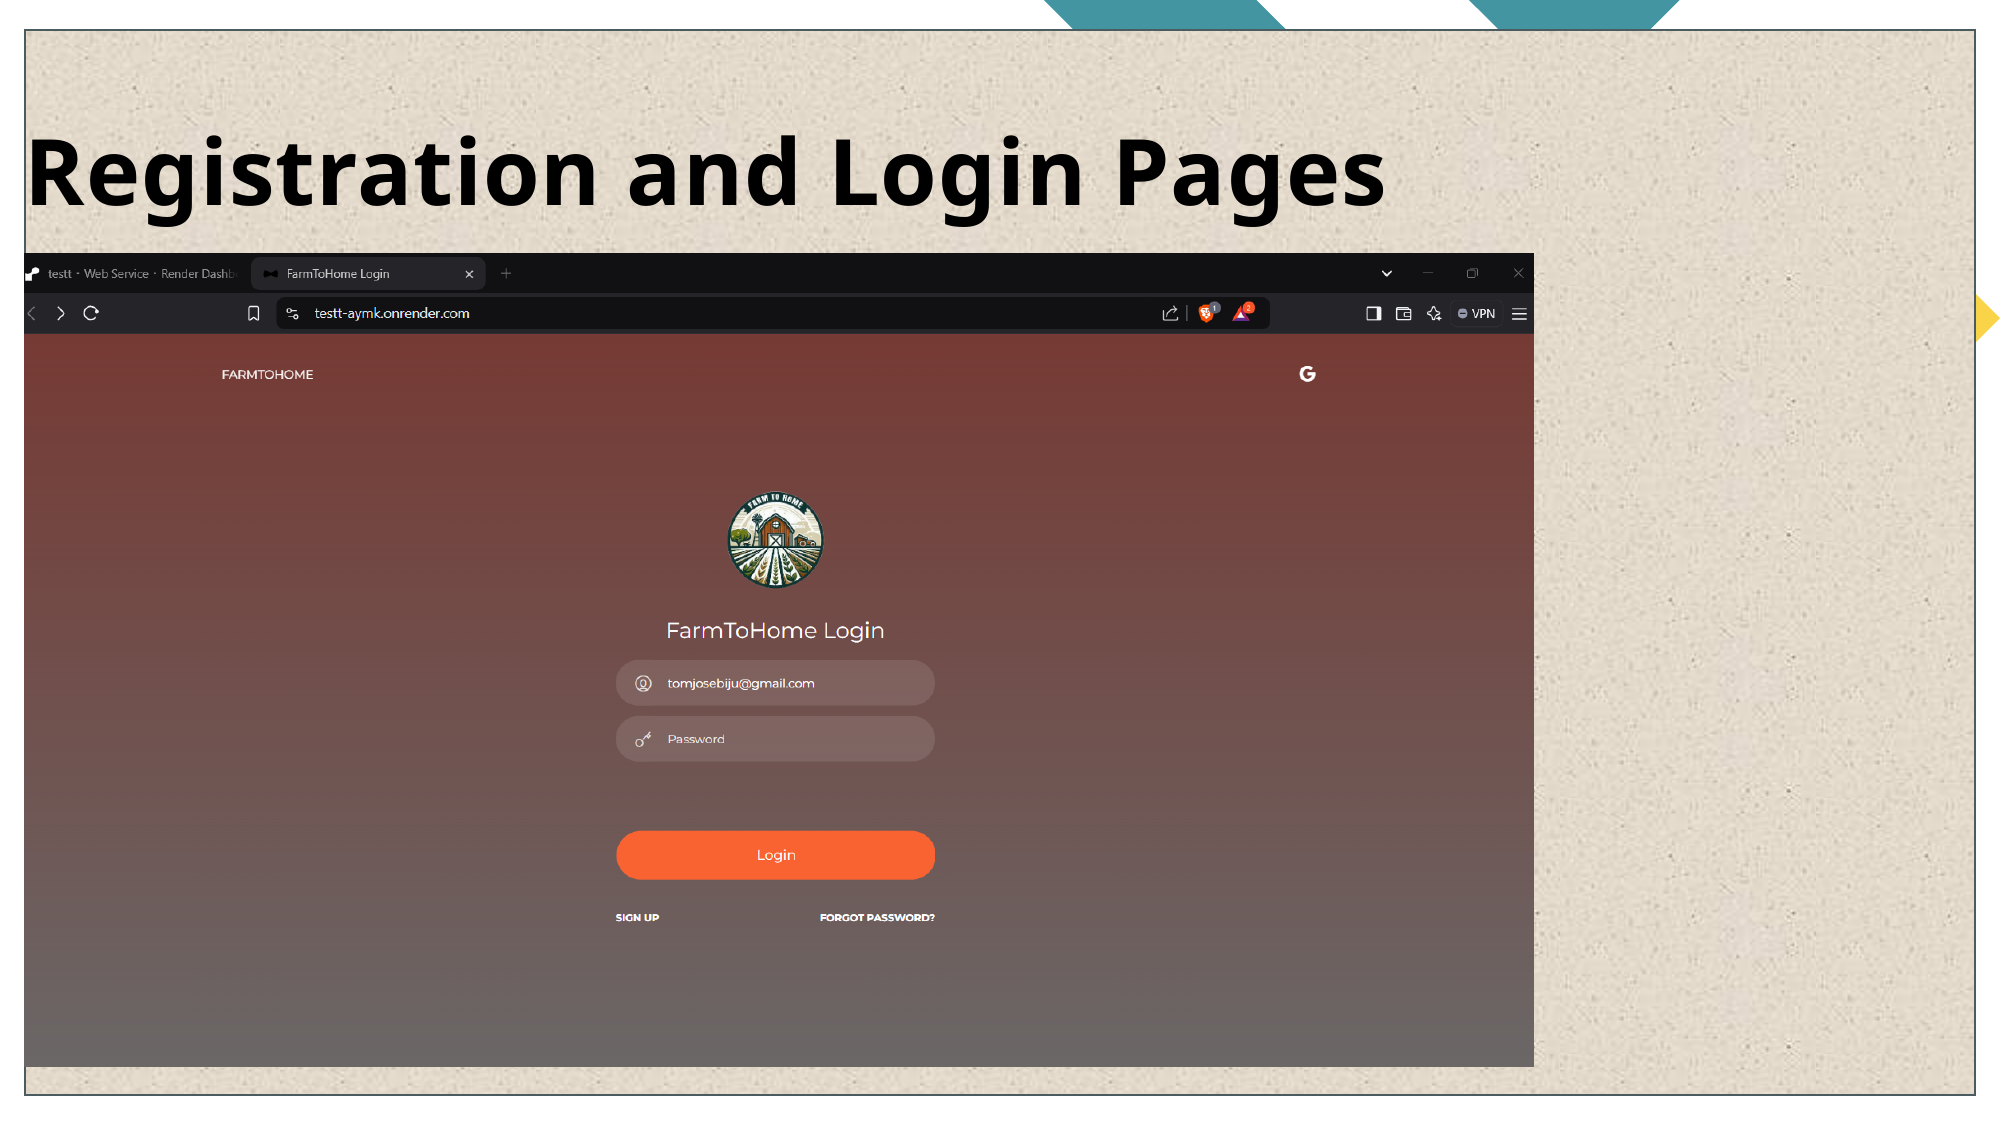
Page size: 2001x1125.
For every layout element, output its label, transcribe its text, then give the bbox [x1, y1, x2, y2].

picture [24, 253, 1534, 1067]
title Registration and Login Pages [24, 0, 1565, 224]
text_box [24, 29, 1976, 1096]
